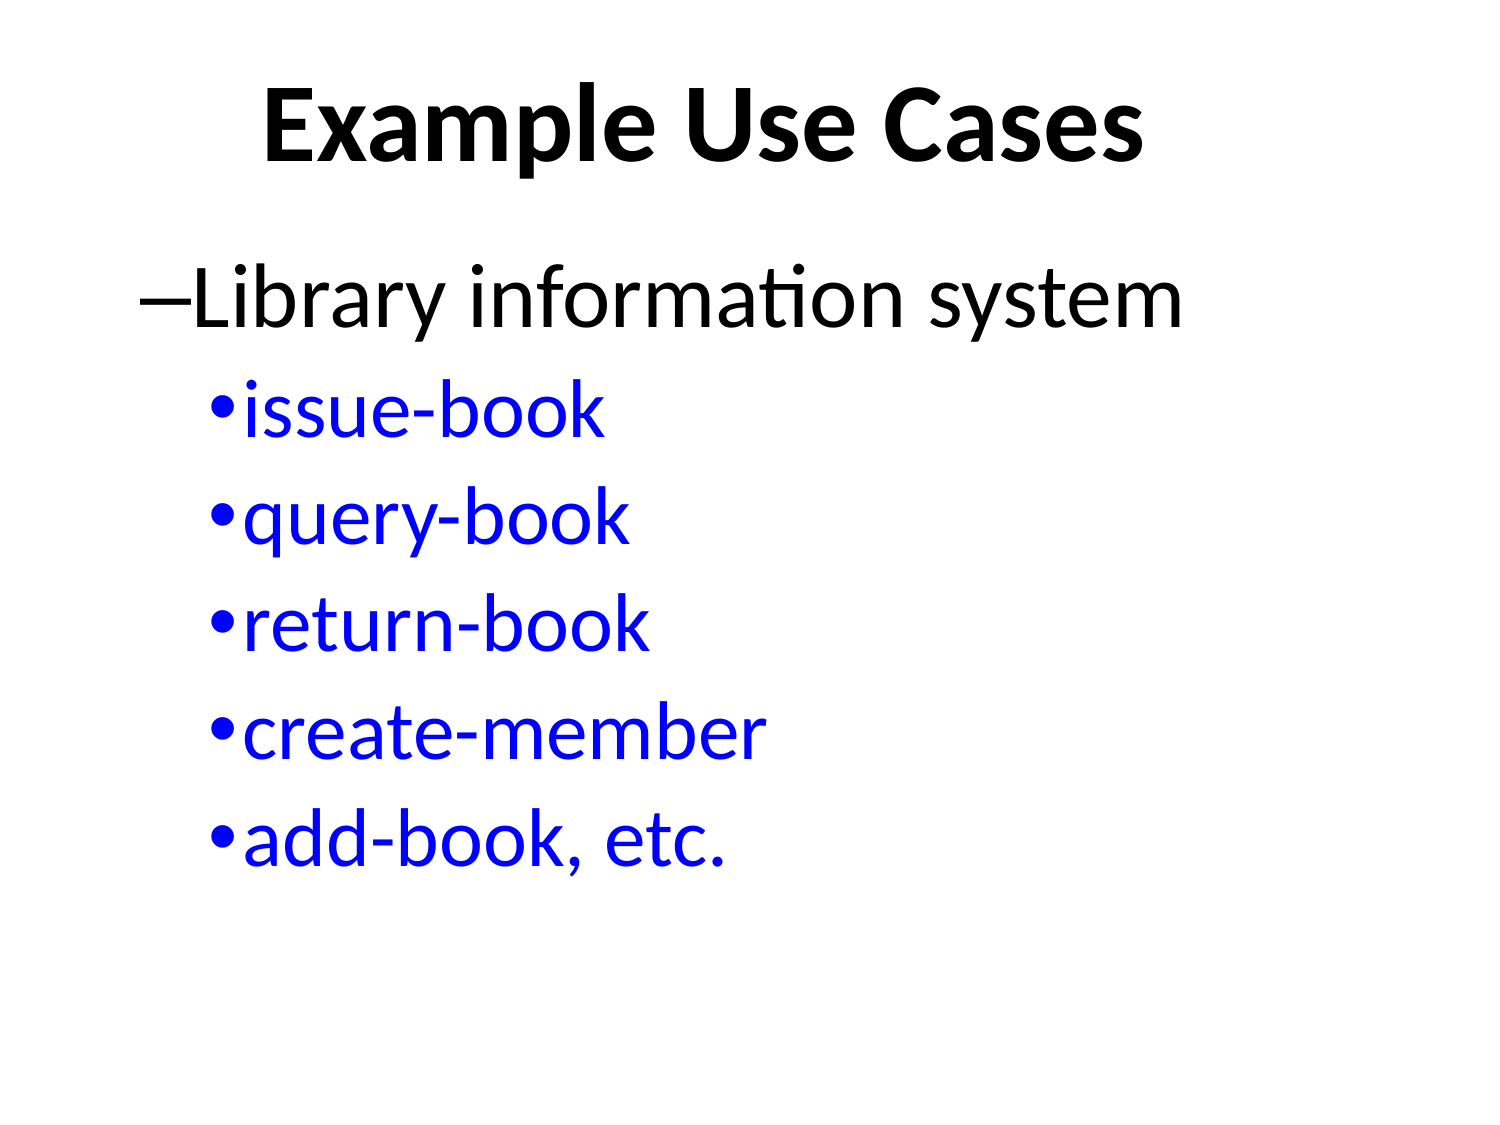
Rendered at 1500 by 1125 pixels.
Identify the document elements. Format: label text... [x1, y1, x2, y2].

list Library information system issue-book query-book return-book create-member add-book, etc. [69, 237, 1388, 1125]
title Example Use Cases [66, 29, 1342, 217]
